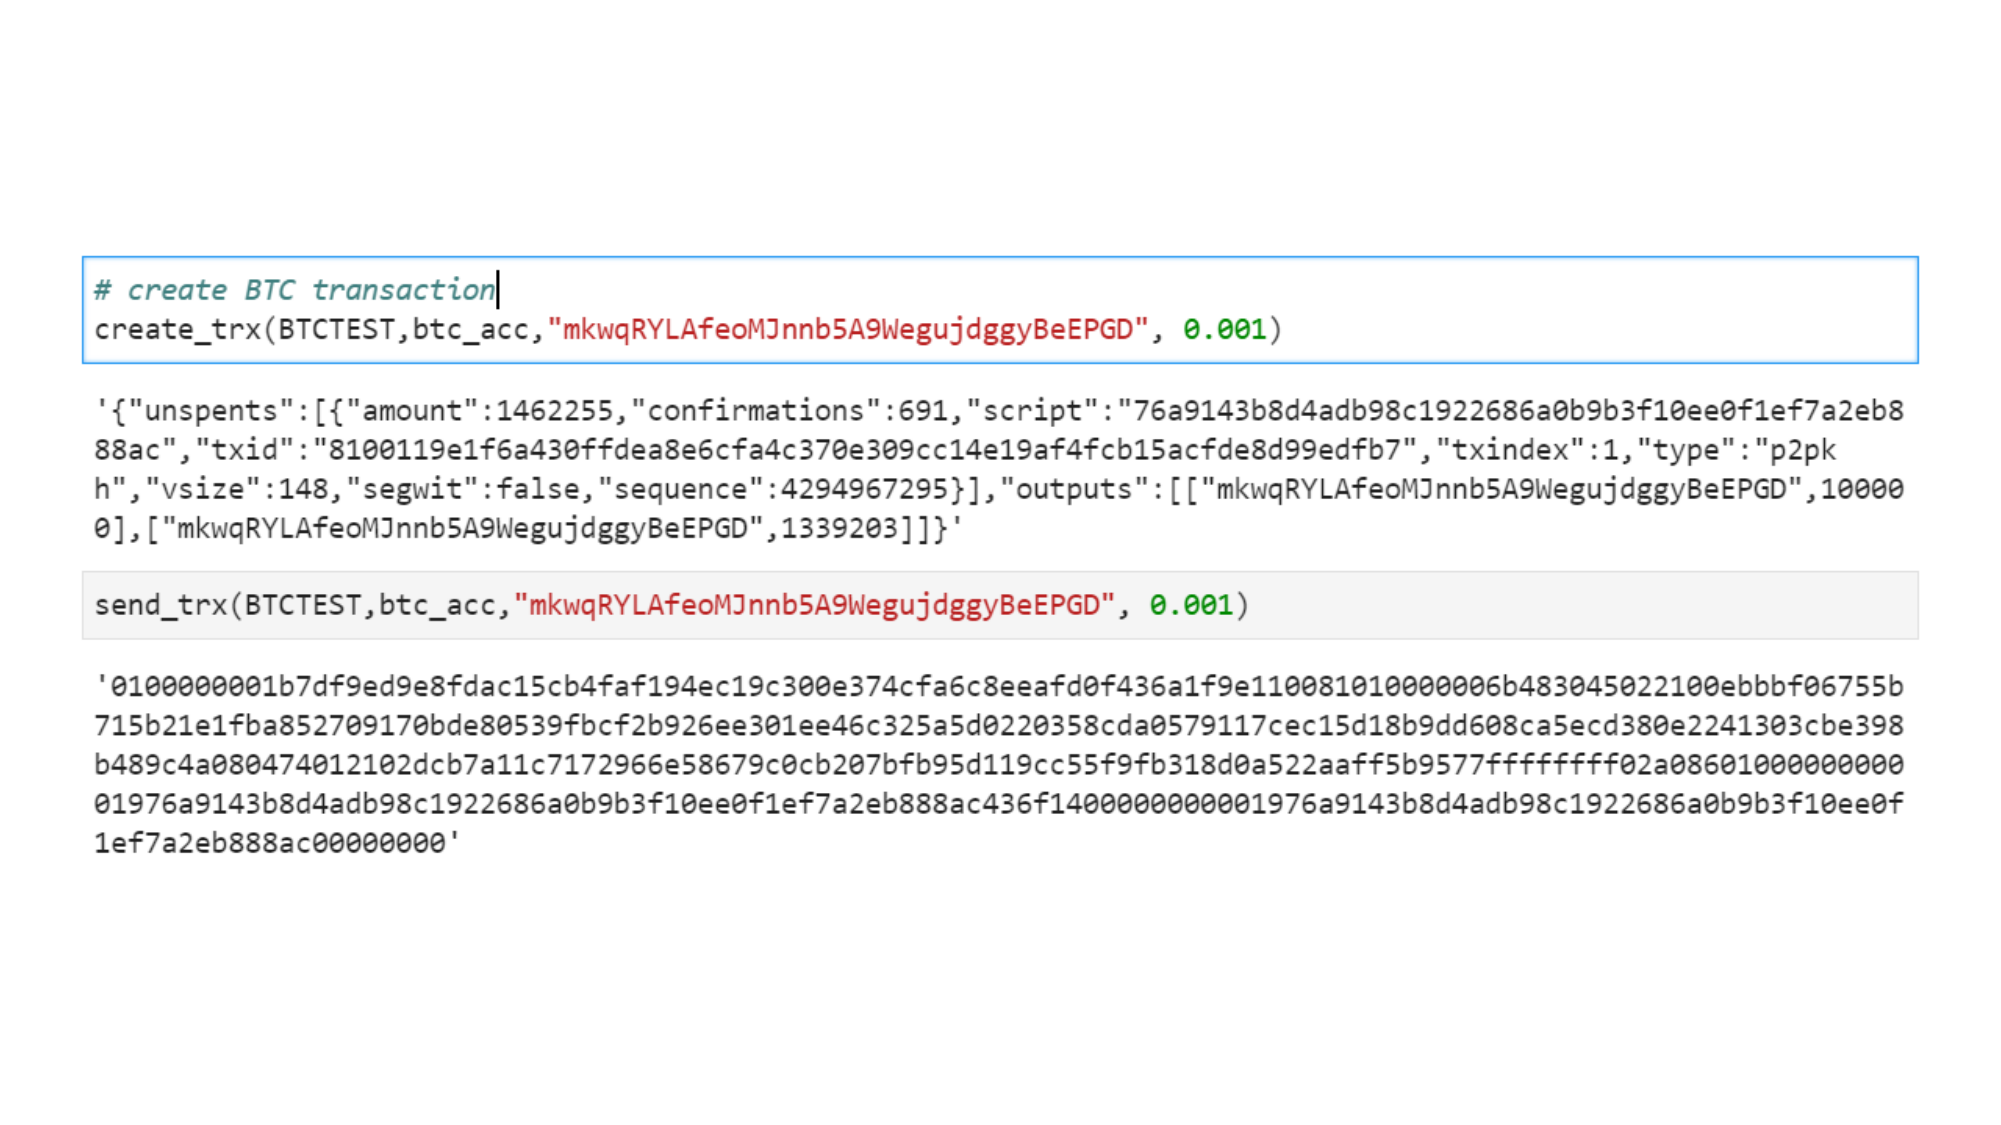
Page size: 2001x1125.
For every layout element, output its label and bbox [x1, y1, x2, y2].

picture [76, 239, 1924, 886]
